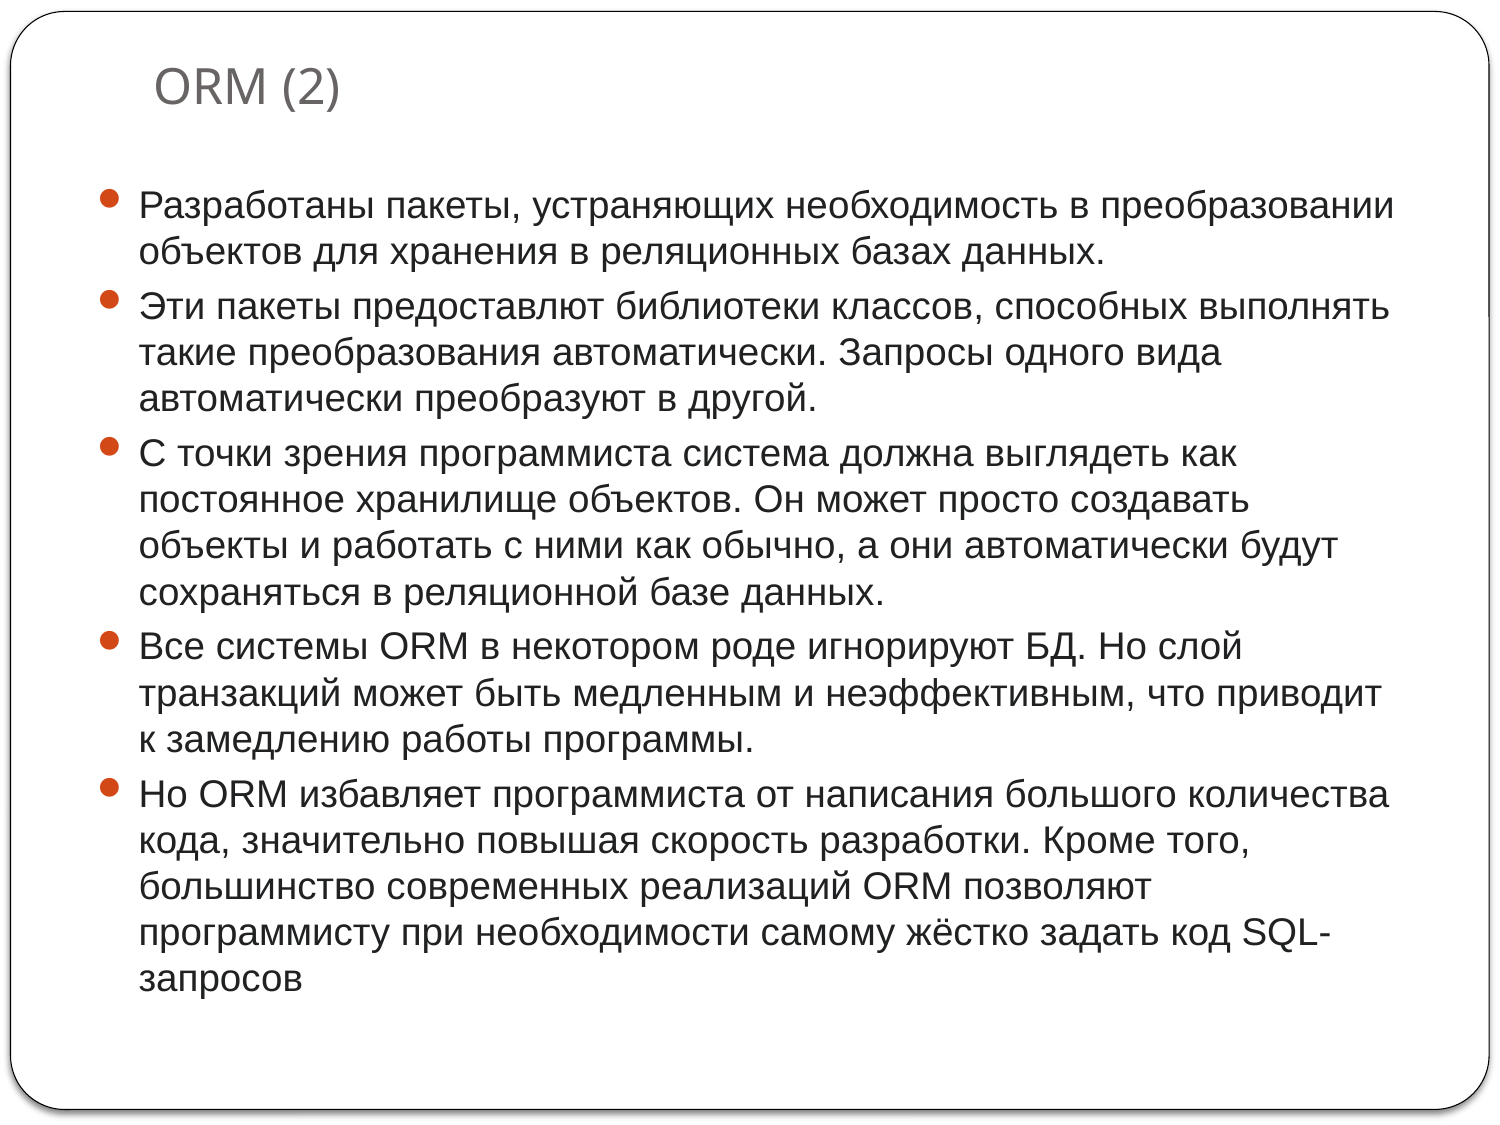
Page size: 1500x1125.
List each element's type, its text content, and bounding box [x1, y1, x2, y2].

list Разработаны пакеты, устраняющих необходимость в преобразовании объектов для хранения в реляционных базах данных. Эти пакеты предоставлют библиотеки классов, способных выполнять такие преобразования автоматически. Запросы одного вида автоматически преобразуют в другой. С точки зрения программиста система должна выглядеть как постоянное хранилище объектов. Он может просто создавать объекты и работать с ними как обычно, а они автоматически будут сохраняться в реляционной базе данных. Все системы ORM в некотором роде игнорируют БД. Но слой транзакций может быть медленным и неэффективным, что приводит к замедлению работы программы. Но ORM избавляет программиста от написания большого количества кода, значительно повышая скорость разработки. Кроме того, большинство современных реализаций ORM позволяют программисту при необходимости самому жёстко задать код SQL-запросов [82, 172, 1418, 1047]
title ORM (2) [138, 73, 1414, 130]
